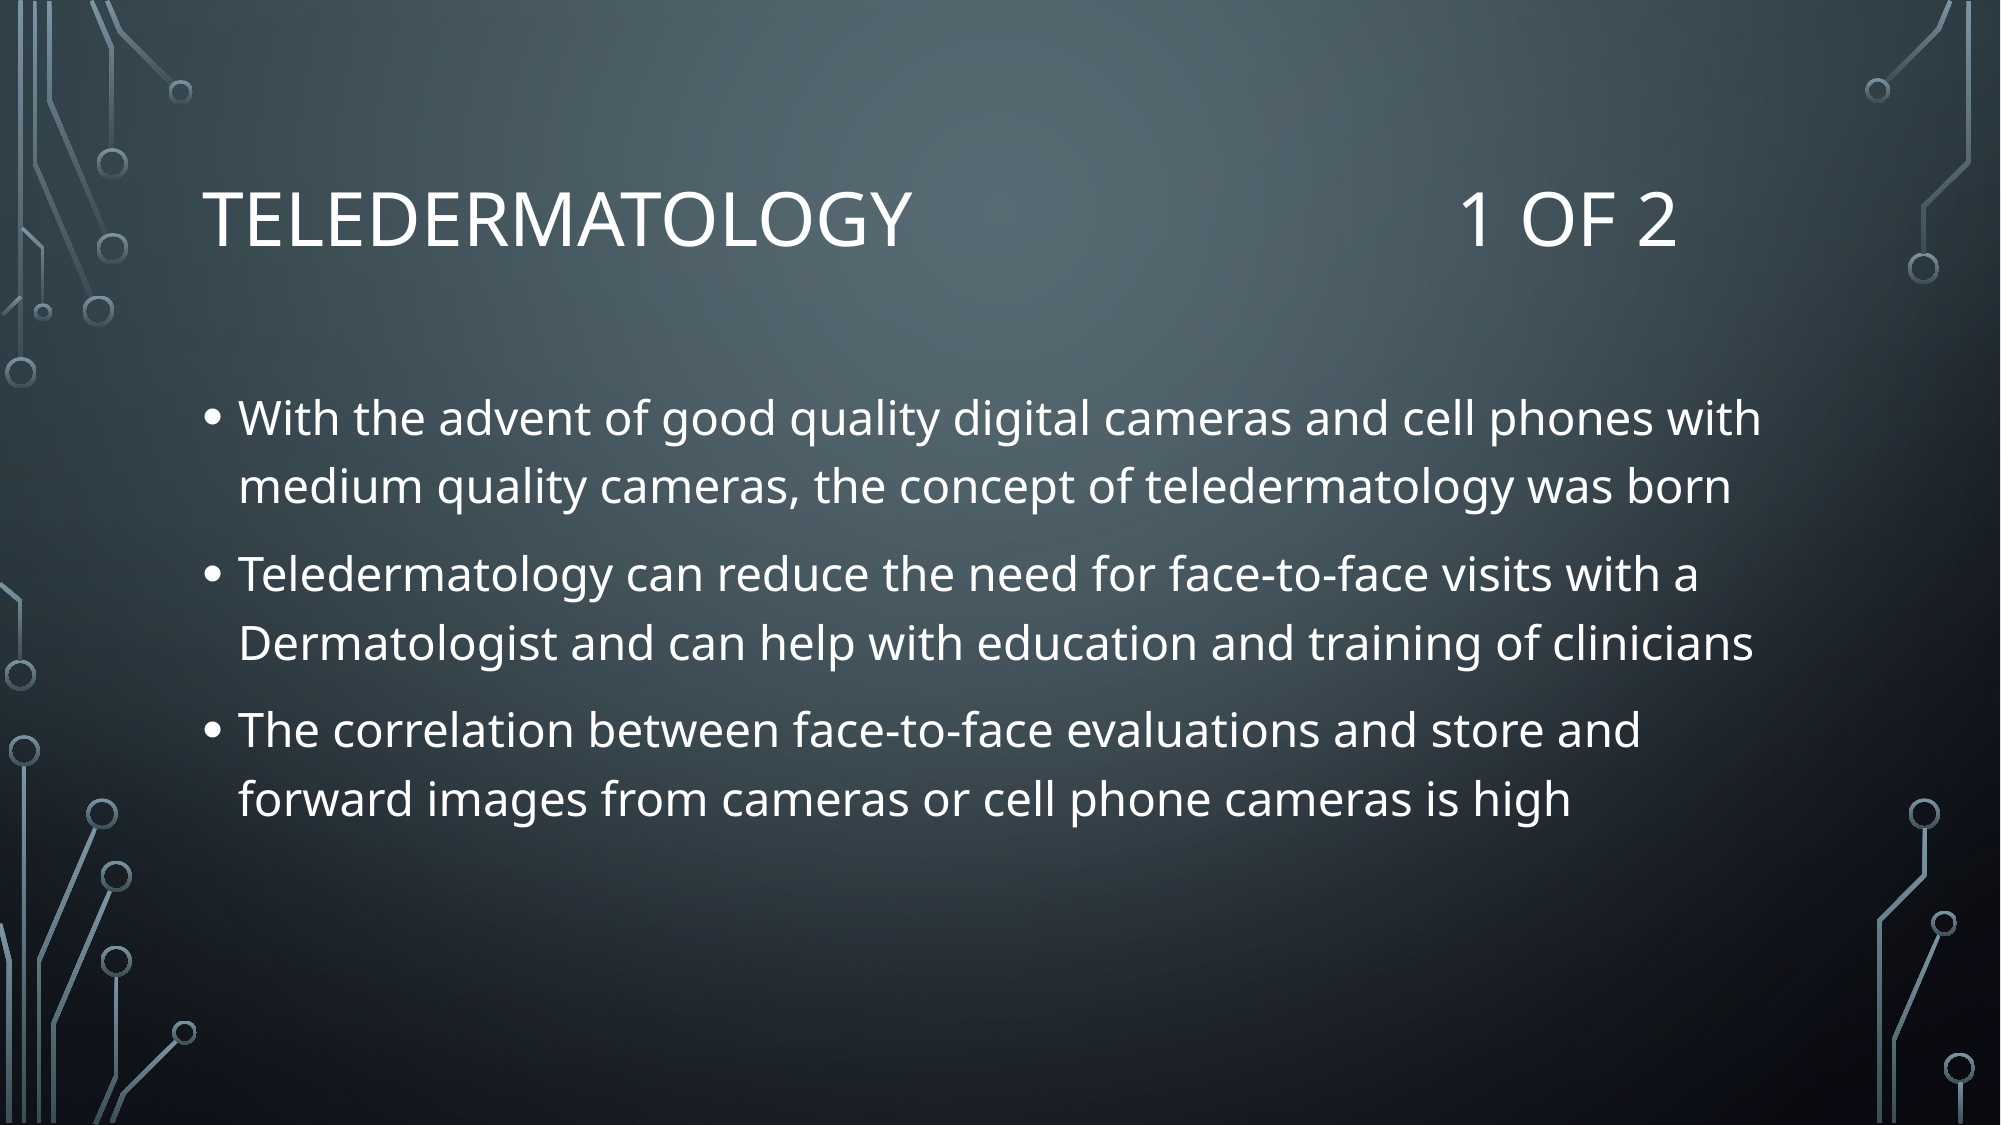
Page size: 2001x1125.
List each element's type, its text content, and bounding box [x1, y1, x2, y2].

title Teledermatology 1 of 2 [187, 101, 1813, 344]
list With the advent of good quality digital cameras and cell phones with medium quality cameras, the concept of teledermatology was born Teledermatology can reduce the need for face-to-face visits with a Dermatologist and can help with education and training of clinicians The correlation between face-to-face evaluations and store and forward images from cameras or cell phone cameras is high [187, 369, 1813, 950]
